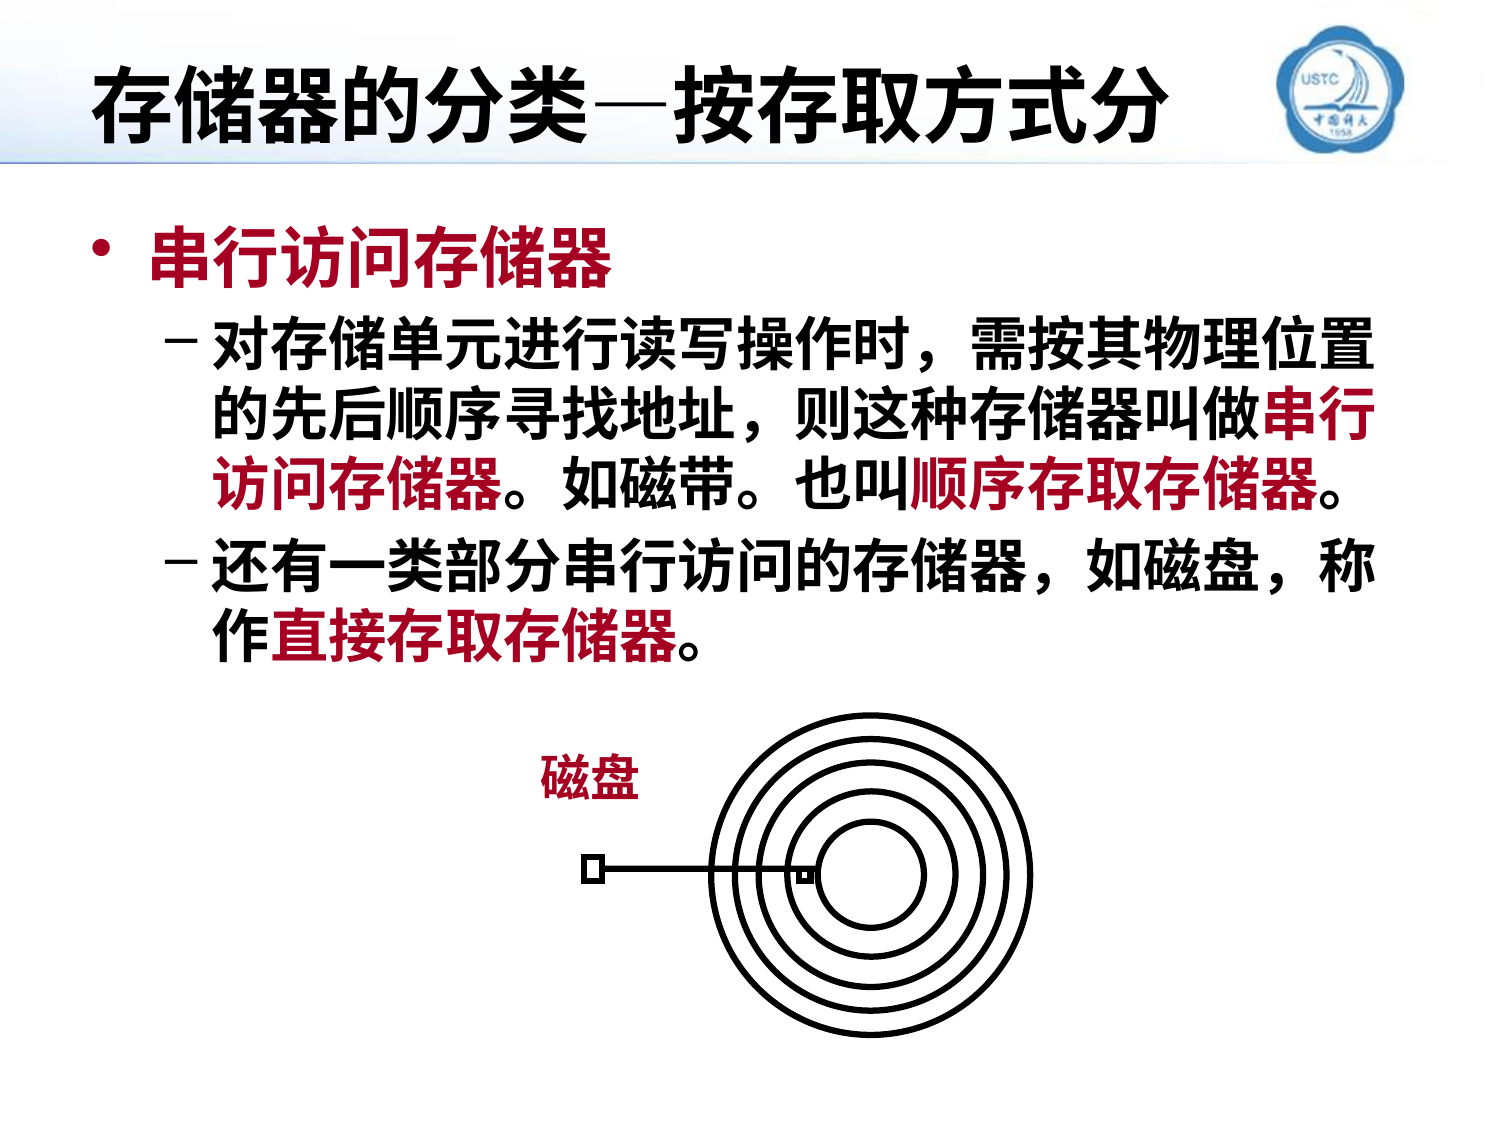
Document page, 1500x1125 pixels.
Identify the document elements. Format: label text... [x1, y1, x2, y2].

list 串行访问存储器 对存储单元进行读写操作时，需按其物理位置的先后顺序寻找地址，则这种存储器叫做串行访问存储器。如磁带。也叫顺序存取存储器。 还有一类部分串行访问的存储器，如磁盘，称作直接存取存储器。 [75, 208, 1425, 717]
picture [0, 0, 1500, 164]
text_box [525, 715, 1031, 1035]
title 存储器的分类—按存取方式分 [75, 45, 1425, 161]
